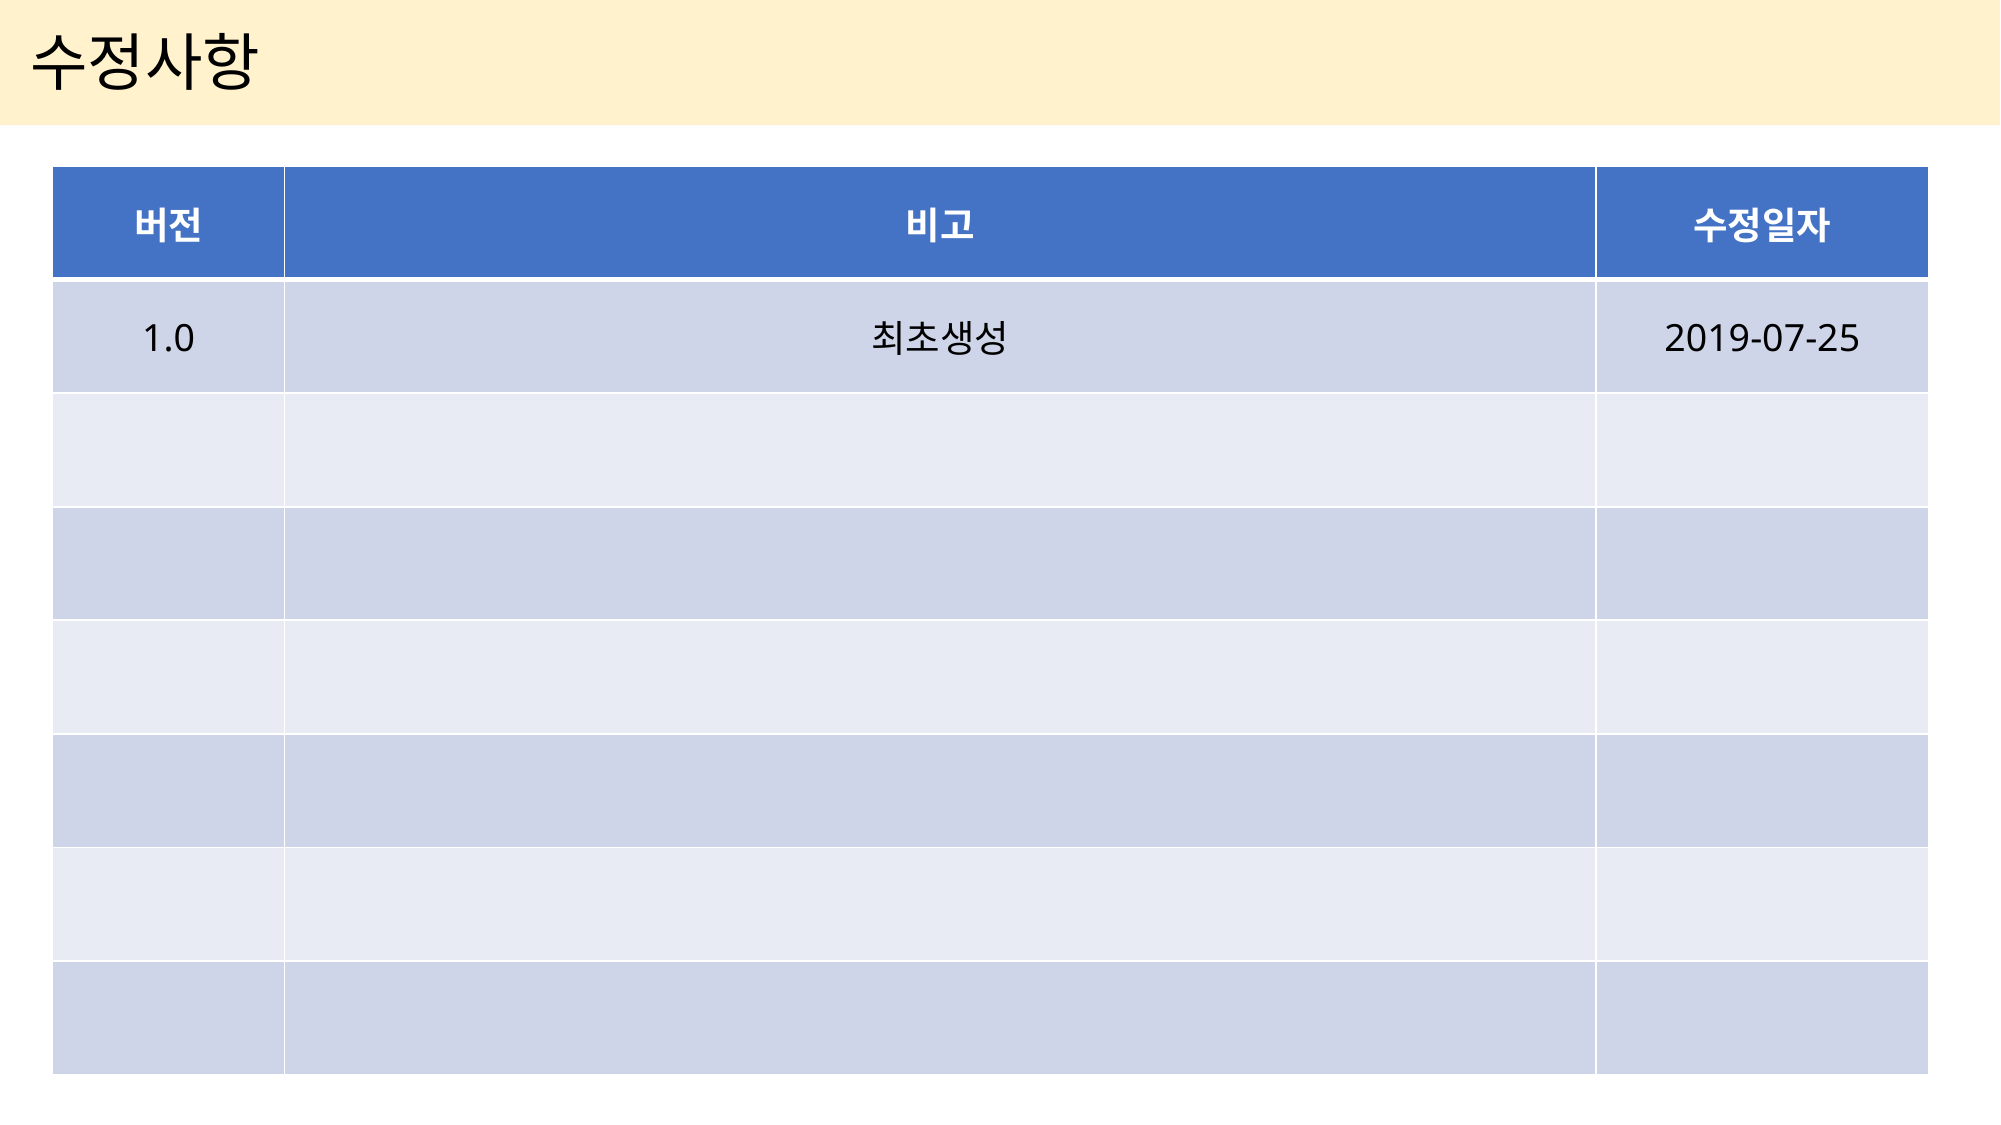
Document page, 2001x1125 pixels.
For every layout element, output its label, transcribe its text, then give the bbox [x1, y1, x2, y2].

table_cell [1597, 621, 1928, 733]
table_cell 2019-07-25 [1597, 282, 1928, 392]
table_cell [285, 848, 1595, 960]
table_cell [1597, 962, 1928, 1074]
table_cell 최초생성 [285, 282, 1595, 392]
text_box 수정사항 [15, 15, 1973, 106]
table_cell [53, 621, 284, 733]
table_cell [53, 962, 284, 1074]
table_cell [53, 848, 284, 960]
table_cell [53, 394, 284, 506]
table_cell [1597, 508, 1928, 619]
table_cell [285, 508, 1595, 619]
table_cell [285, 621, 1595, 733]
table_cell [1597, 394, 1928, 506]
table_header 버전 [53, 167, 284, 277]
table_header 수정일자 [1597, 167, 1928, 277]
table_cell [285, 394, 1595, 506]
table_cell [285, 962, 1595, 1074]
table_cell [1597, 848, 1928, 960]
table_cell 1.0 [53, 282, 284, 392]
table_cell [53, 508, 284, 619]
table_cell [285, 735, 1595, 847]
table_cell [1597, 735, 1928, 847]
table_cell [53, 735, 284, 847]
table_header 비고 [285, 167, 1595, 277]
